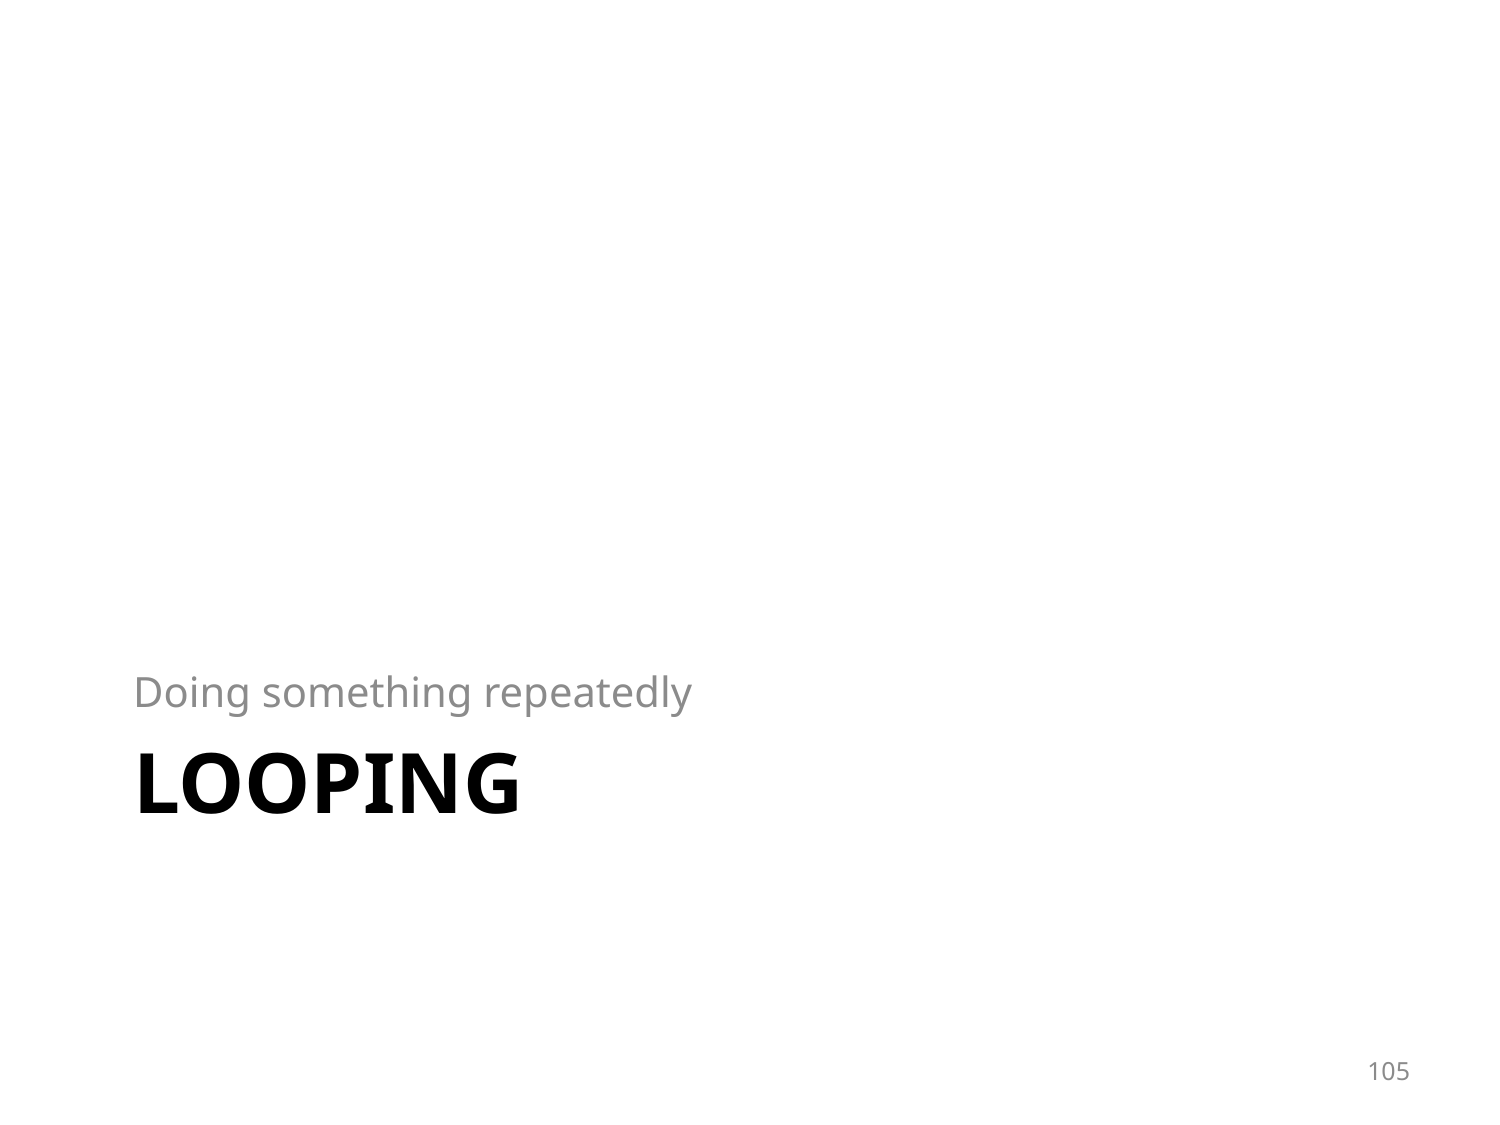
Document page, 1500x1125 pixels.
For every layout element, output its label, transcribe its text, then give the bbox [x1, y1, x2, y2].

text_box Doing something repeatedly [118, 476, 1394, 723]
text_box <number> [1074, 1042, 1425, 1103]
text_box LOOPING [118, 723, 1394, 947]
